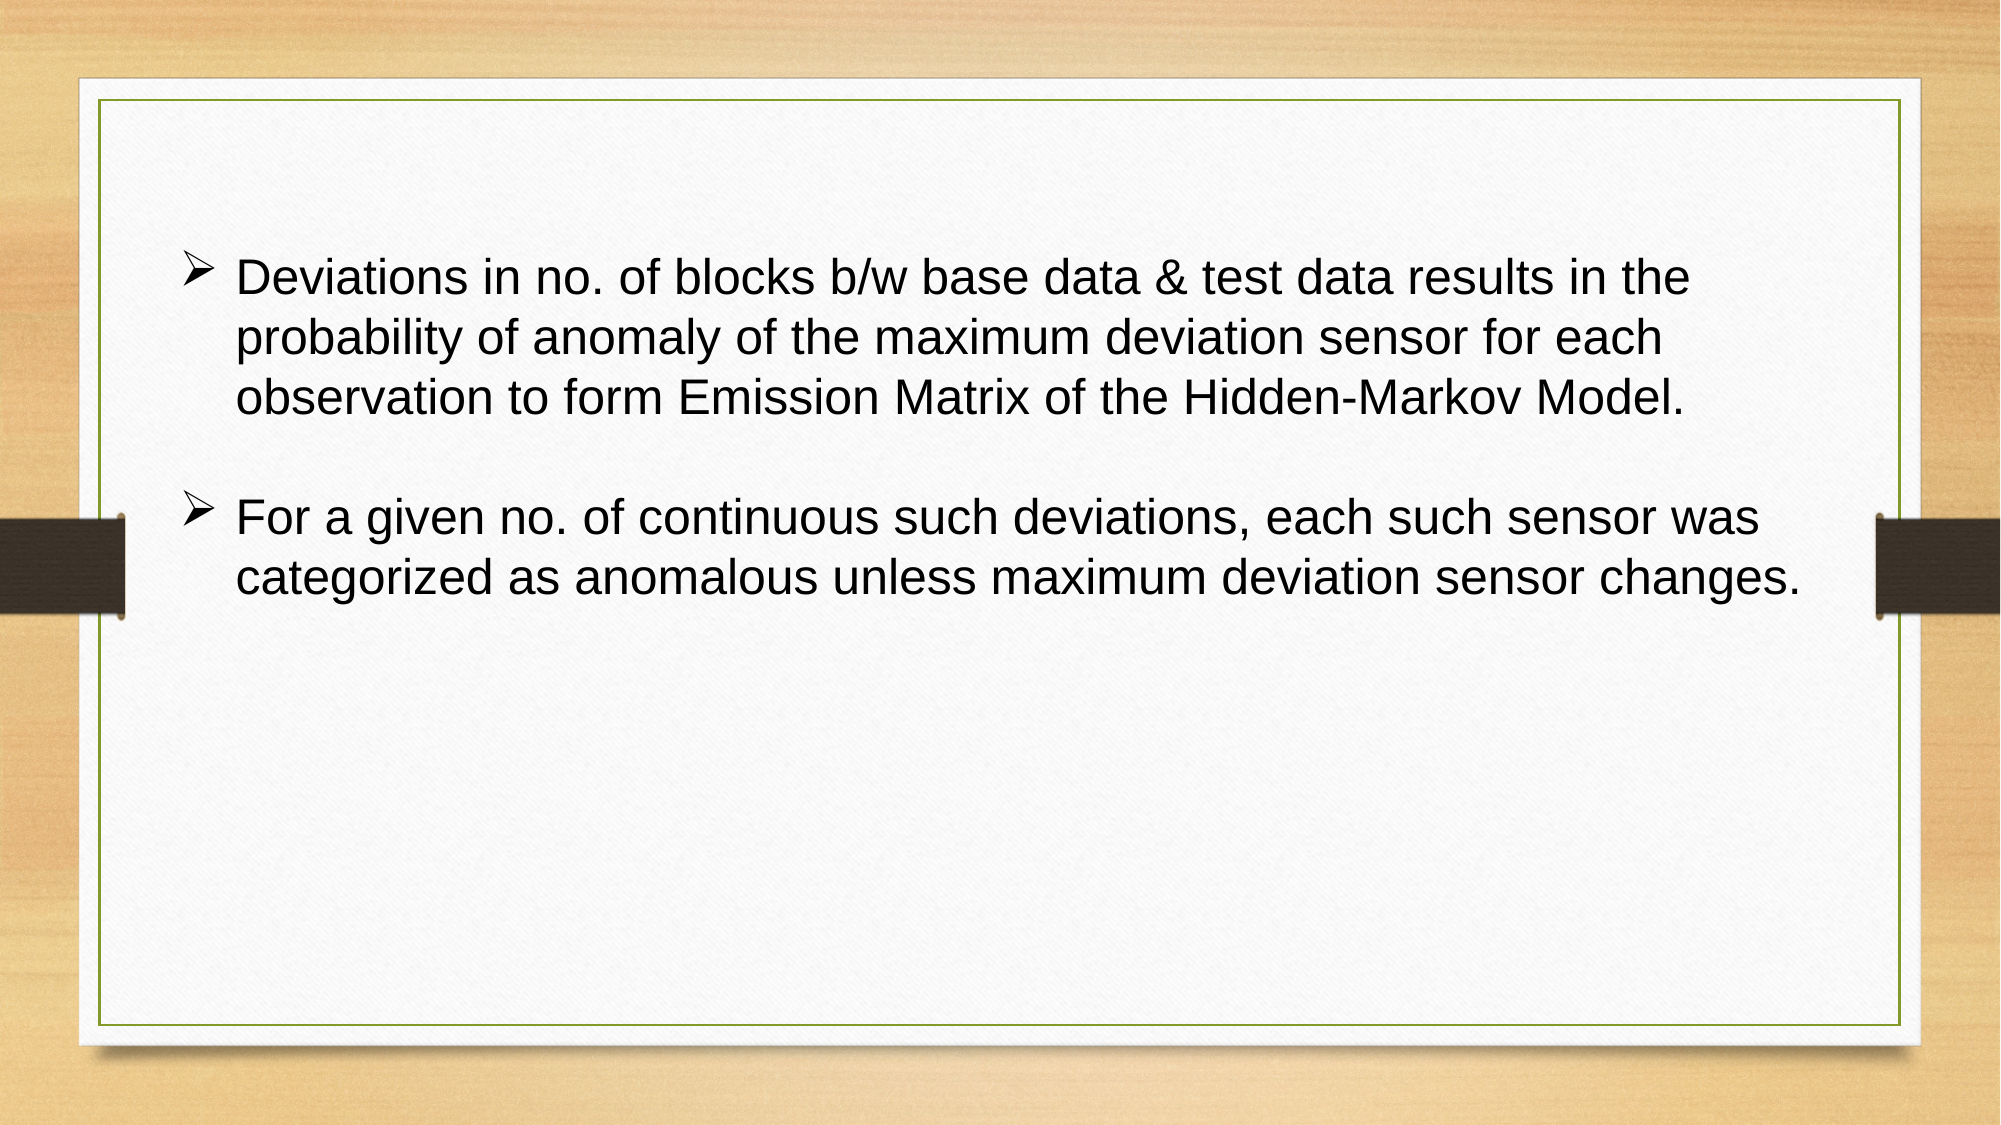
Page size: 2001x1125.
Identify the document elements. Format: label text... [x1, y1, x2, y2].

text_box Deviations in no. of blocks b/w base data & test data results in the probability of anomaly of the maximum deviation sensor for each observation to form Emission Matrix of the Hidden-Markov Model. For a given no. of continuous such deviations, each such sensor was categorized as anomalous unless maximum deviation sensor changes. [164, 237, 1932, 733]
picture [0, 0, 2001, 1125]
